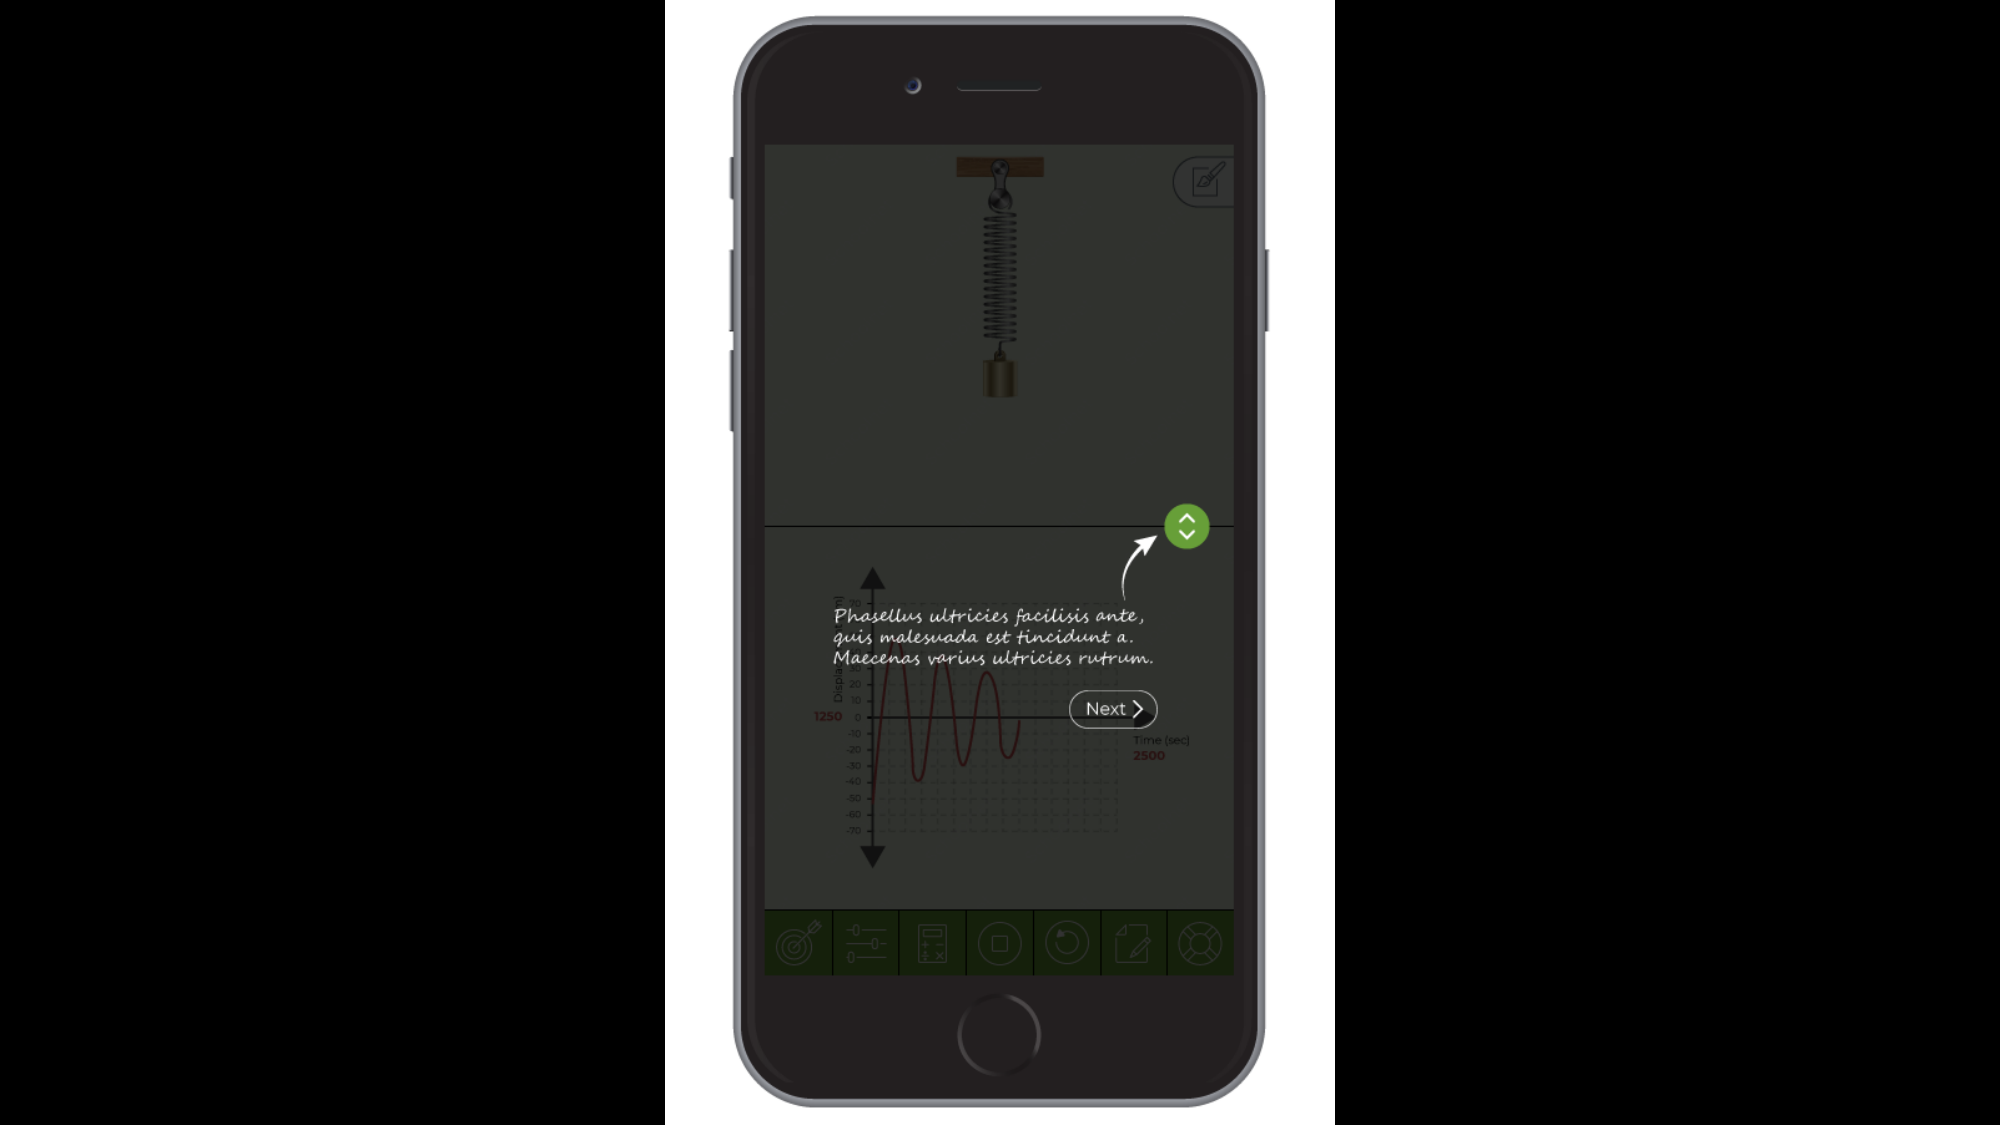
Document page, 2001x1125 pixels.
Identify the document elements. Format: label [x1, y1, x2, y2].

picture [665, 0, 1335, 1125]
